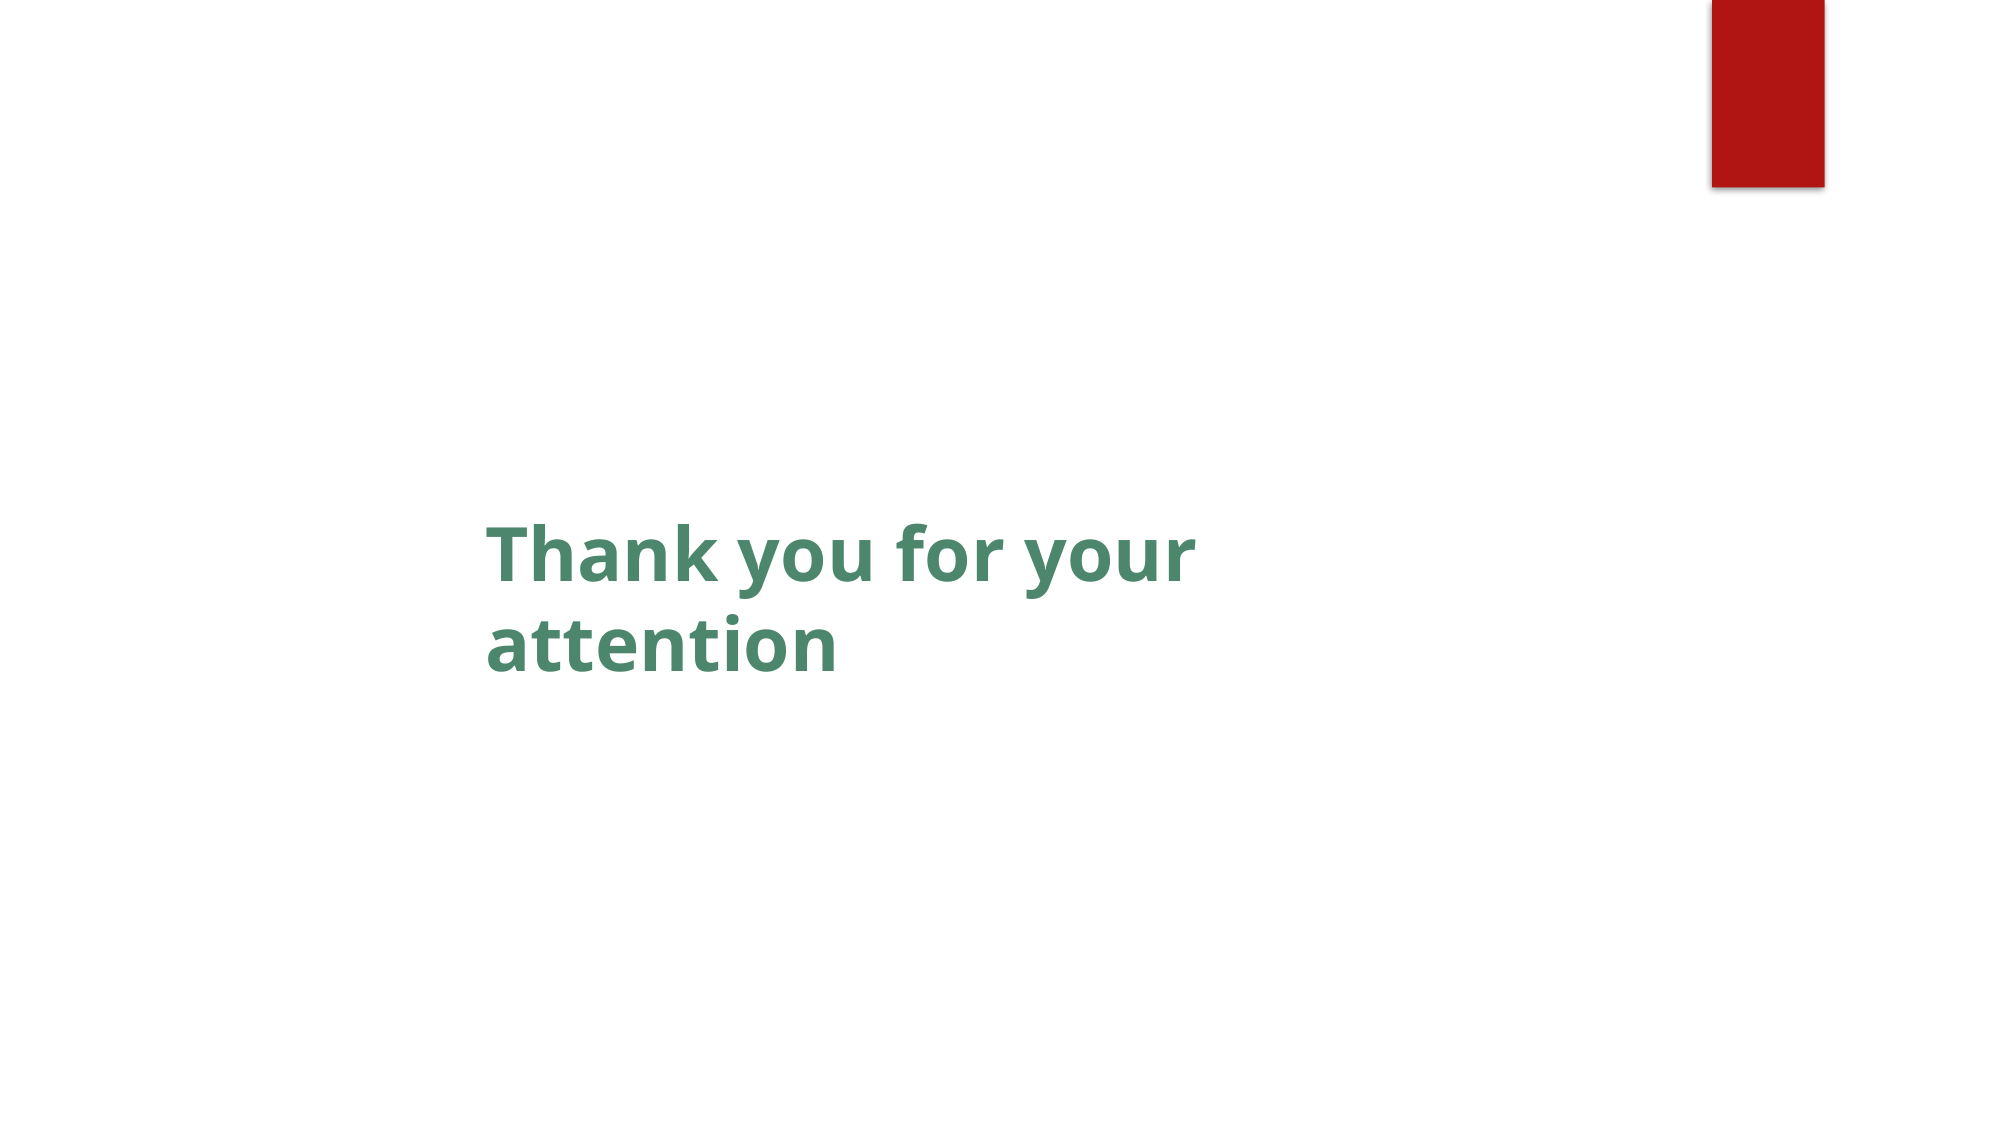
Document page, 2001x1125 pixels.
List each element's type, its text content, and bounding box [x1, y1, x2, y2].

text_box Thank you for your attention [470, 499, 1530, 626]
